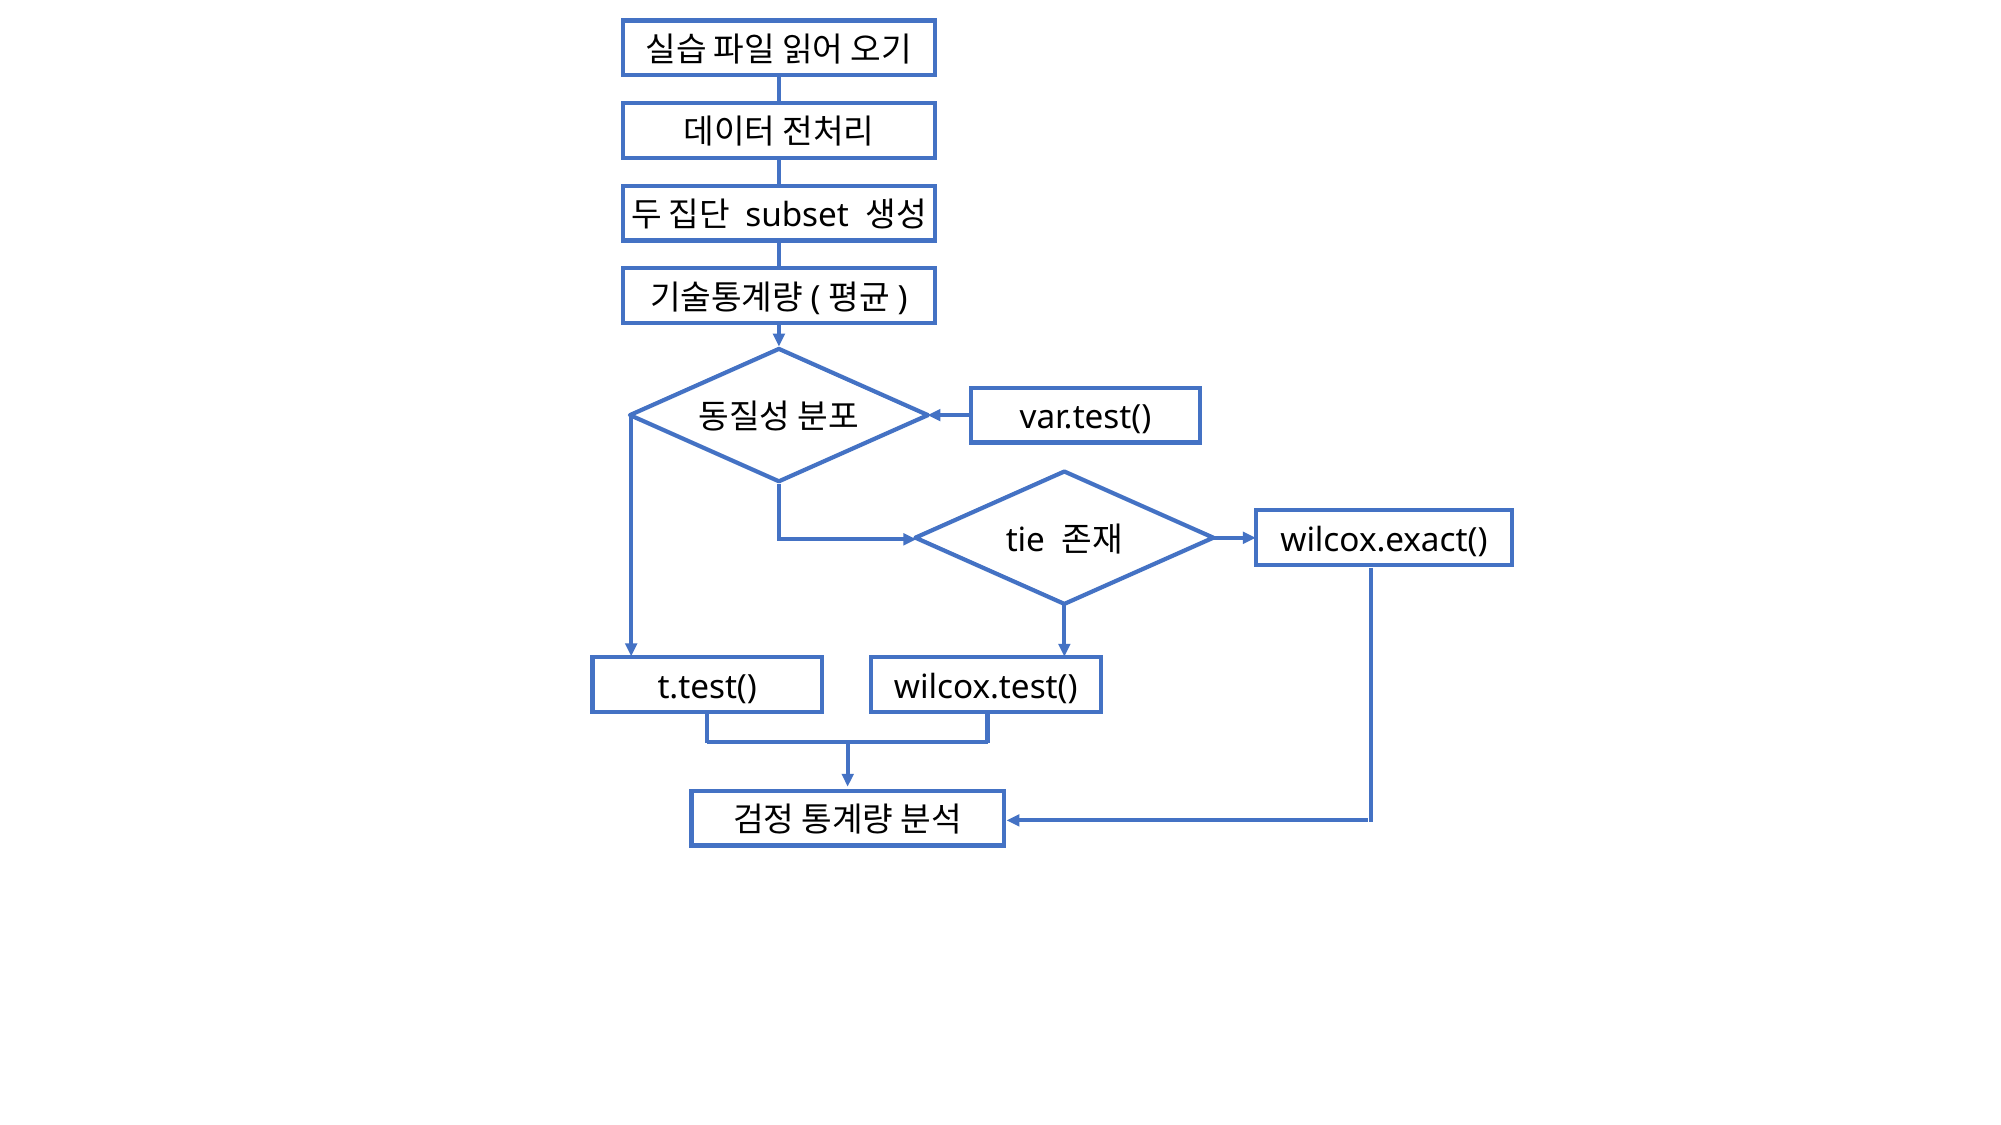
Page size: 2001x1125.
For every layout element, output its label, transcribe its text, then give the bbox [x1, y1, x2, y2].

text_box t.test() [592, 657, 823, 713]
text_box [629, 348, 929, 482]
text_box [777, 533, 915, 546]
text_box 검정 통계량 분석 [691, 790, 1004, 846]
text_box [772, 324, 786, 346]
text_box 실습 파일 읽어 오기 [622, 20, 936, 76]
text_box [929, 408, 970, 422]
text_box [1058, 605, 1071, 657]
text_box wilcox.exact() [1256, 510, 1513, 566]
text_box [841, 742, 854, 787]
text_box [1006, 814, 1368, 827]
text_box [624, 482, 638, 657]
text_box 기술통계량(평균) [622, 268, 936, 324]
text_box [1214, 531, 1256, 544]
text_box 데이터 전처리 [622, 103, 936, 158]
text_box var.test() [970, 387, 1201, 443]
text_box 두 집단 subset 생성 [622, 185, 936, 241]
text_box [915, 471, 1214, 605]
text_box wilcox.test() [871, 657, 1101, 713]
